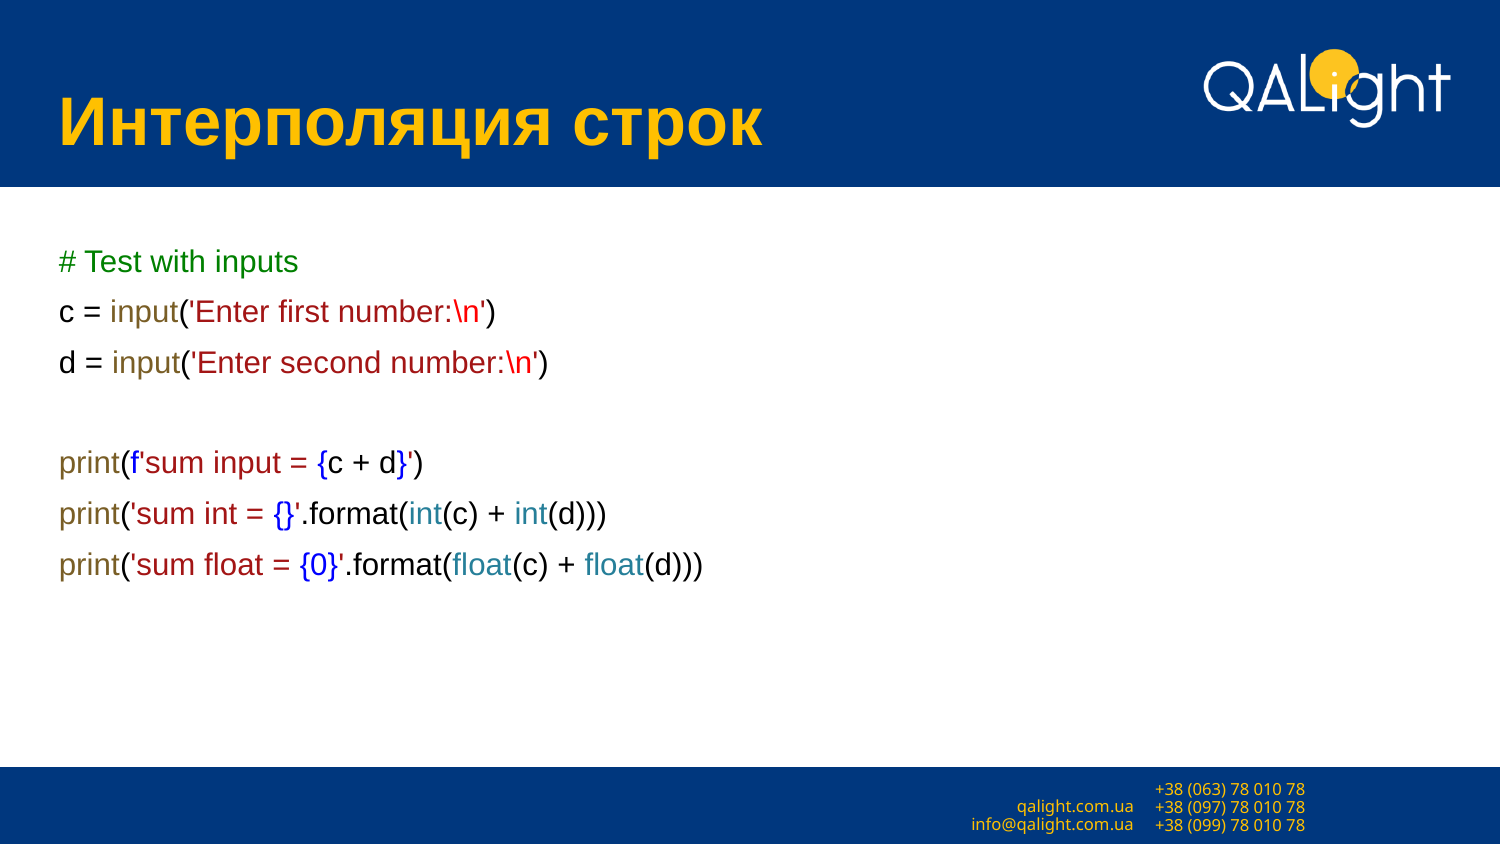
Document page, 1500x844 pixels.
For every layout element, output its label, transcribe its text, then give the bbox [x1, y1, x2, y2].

subtitle # Test with inputs c = input('Enter first number:\n') d = input('Enter second number:\n') print(f'sum input = {c + d}') print('sum int = {}'.format(int(c) + int(d))) print('sum float = {0}'.format(float(c) + float(d))) [47, 216, 1448, 763]
picture [1200, 48, 1453, 130]
title Интерполяция строк [47, 15, 1187, 172]
